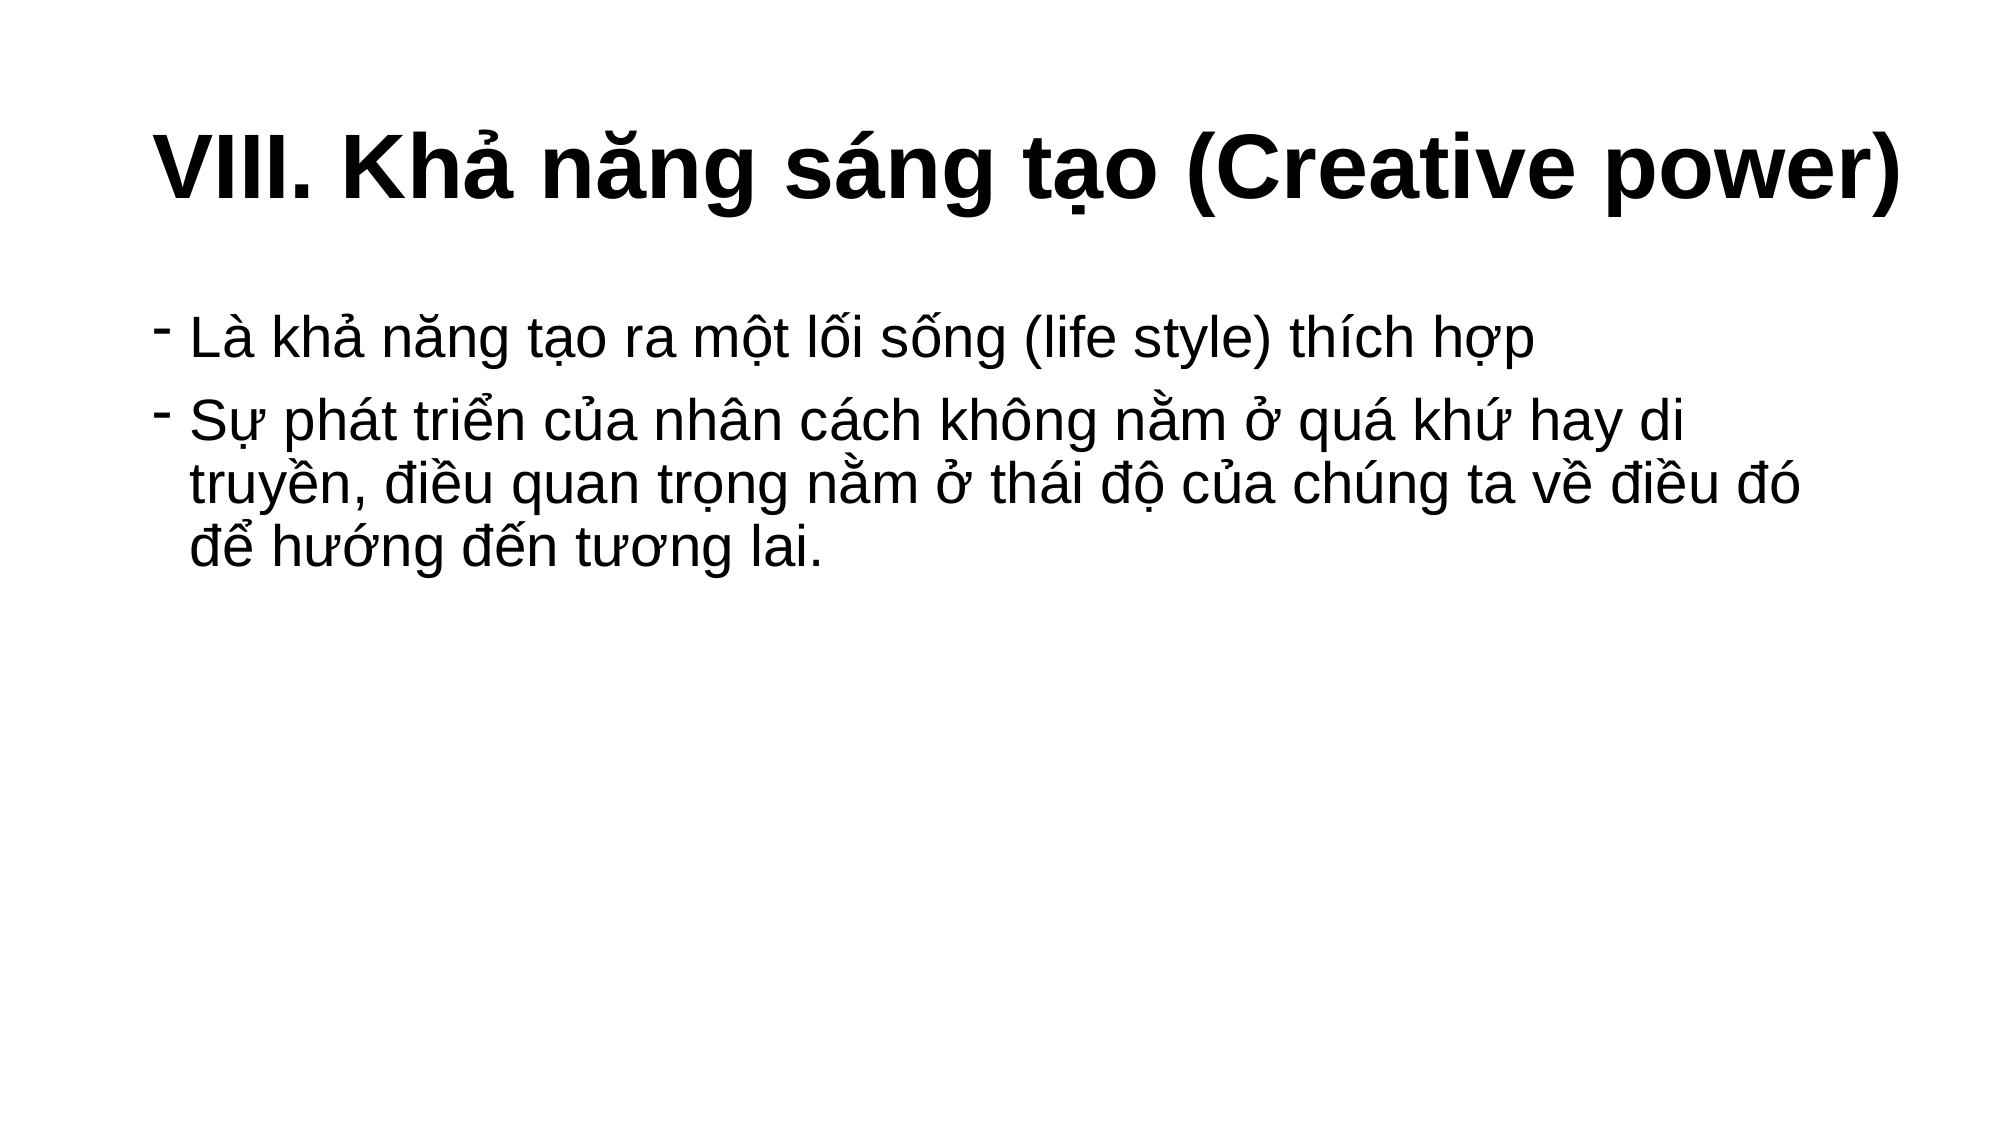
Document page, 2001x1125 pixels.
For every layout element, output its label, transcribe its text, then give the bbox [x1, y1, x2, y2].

list Là khả năng tạo ra một lối sống (life style) thích hợp Sự phát triển của nhân cách không nằm ở quá khứ hay di truyền, điều quan trọng nằm ở thái độ của chúng ta về điều đó để hướng đến tương lai. [137, 299, 1863, 1014]
title VIII. Khả năng sáng tạo (Creative power) [137, 59, 1934, 278]
